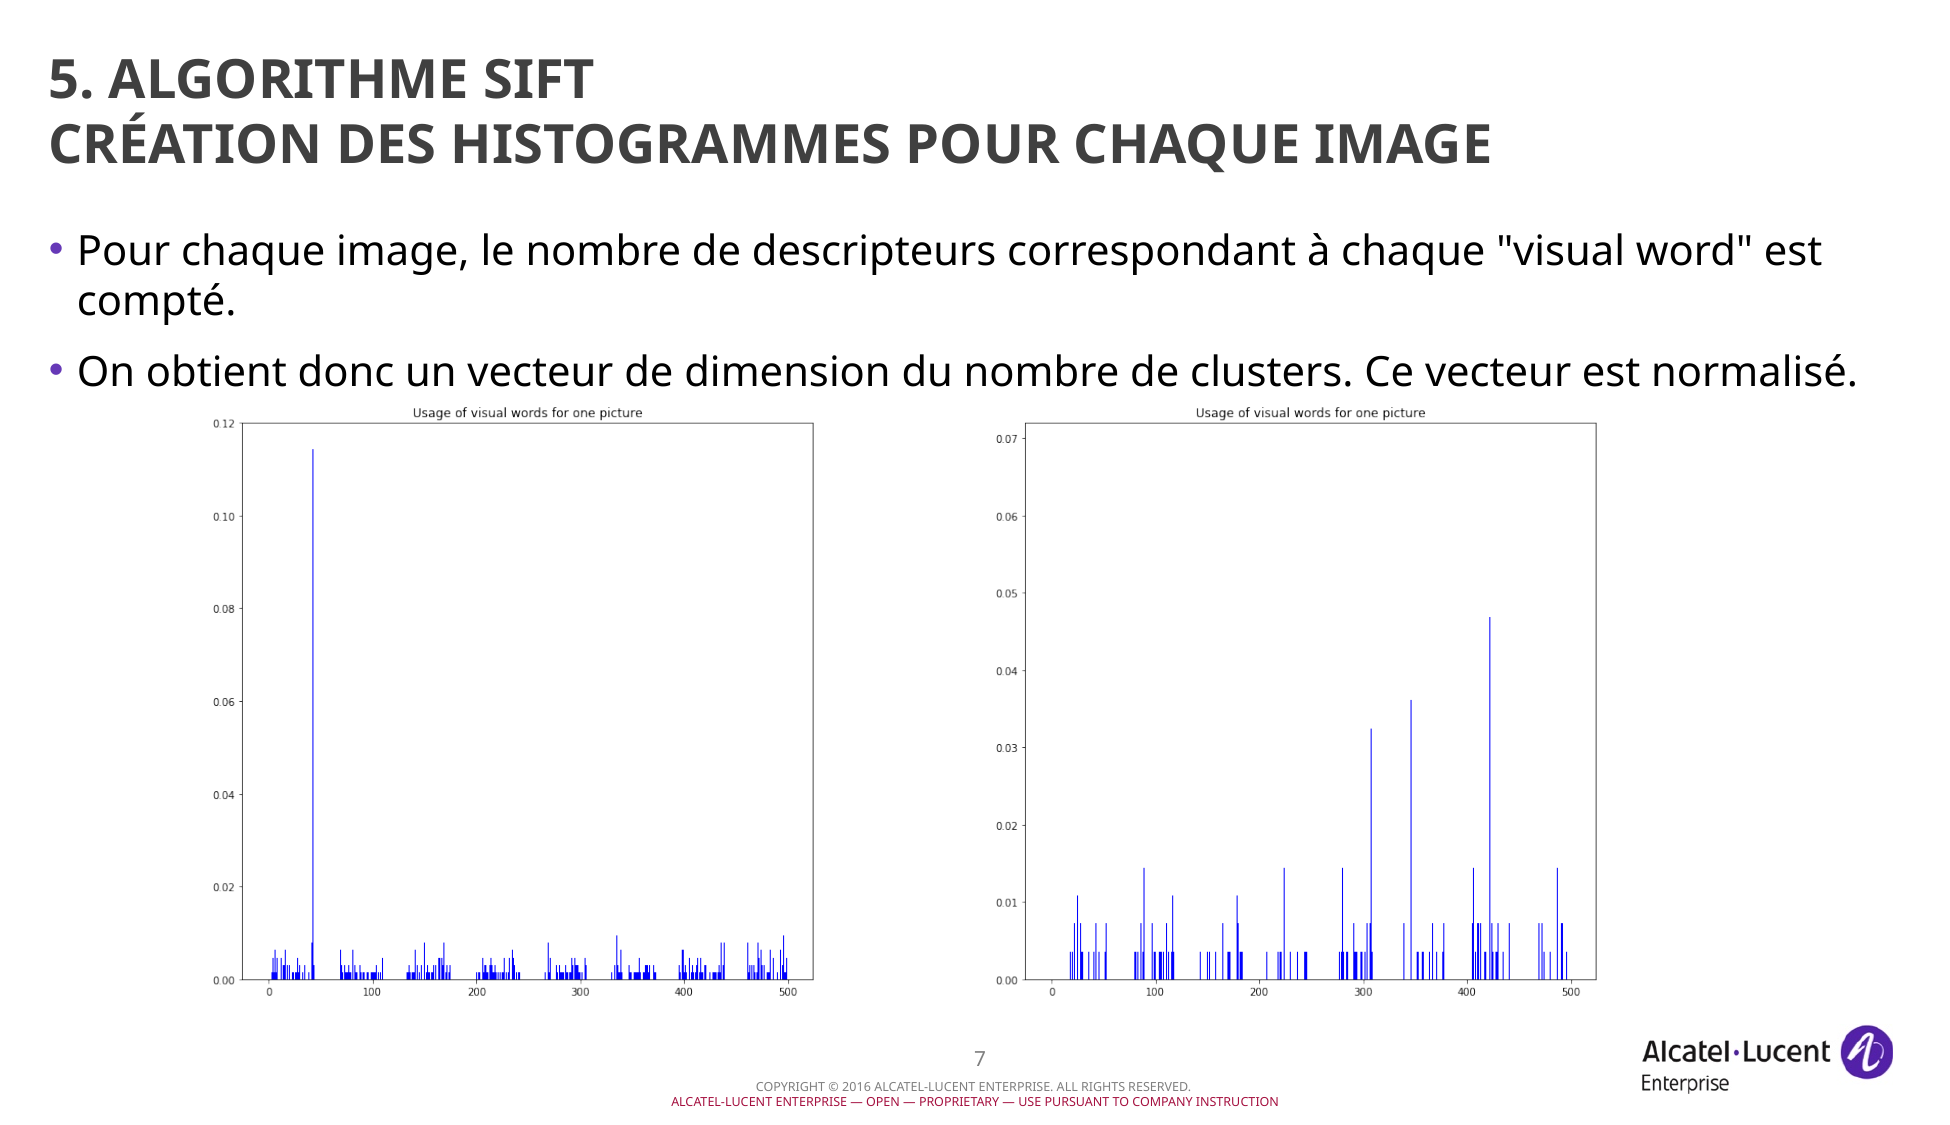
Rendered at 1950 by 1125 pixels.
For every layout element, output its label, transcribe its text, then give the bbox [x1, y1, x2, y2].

picture [1641, 1024, 1893, 1094]
picture [205, 400, 825, 1004]
list Pour chaque image, le nombre de descripteurs correspondant à chaque "visual word" est compté. On obtient donc un vecteur de dimension du nombre de clusters. Ce vecteur est normalisé. [40, 223, 1894, 967]
title 5. Algorithme SIFT Création des histogrammes pour chaque image [33, 36, 1893, 211]
picture [988, 400, 1607, 1004]
